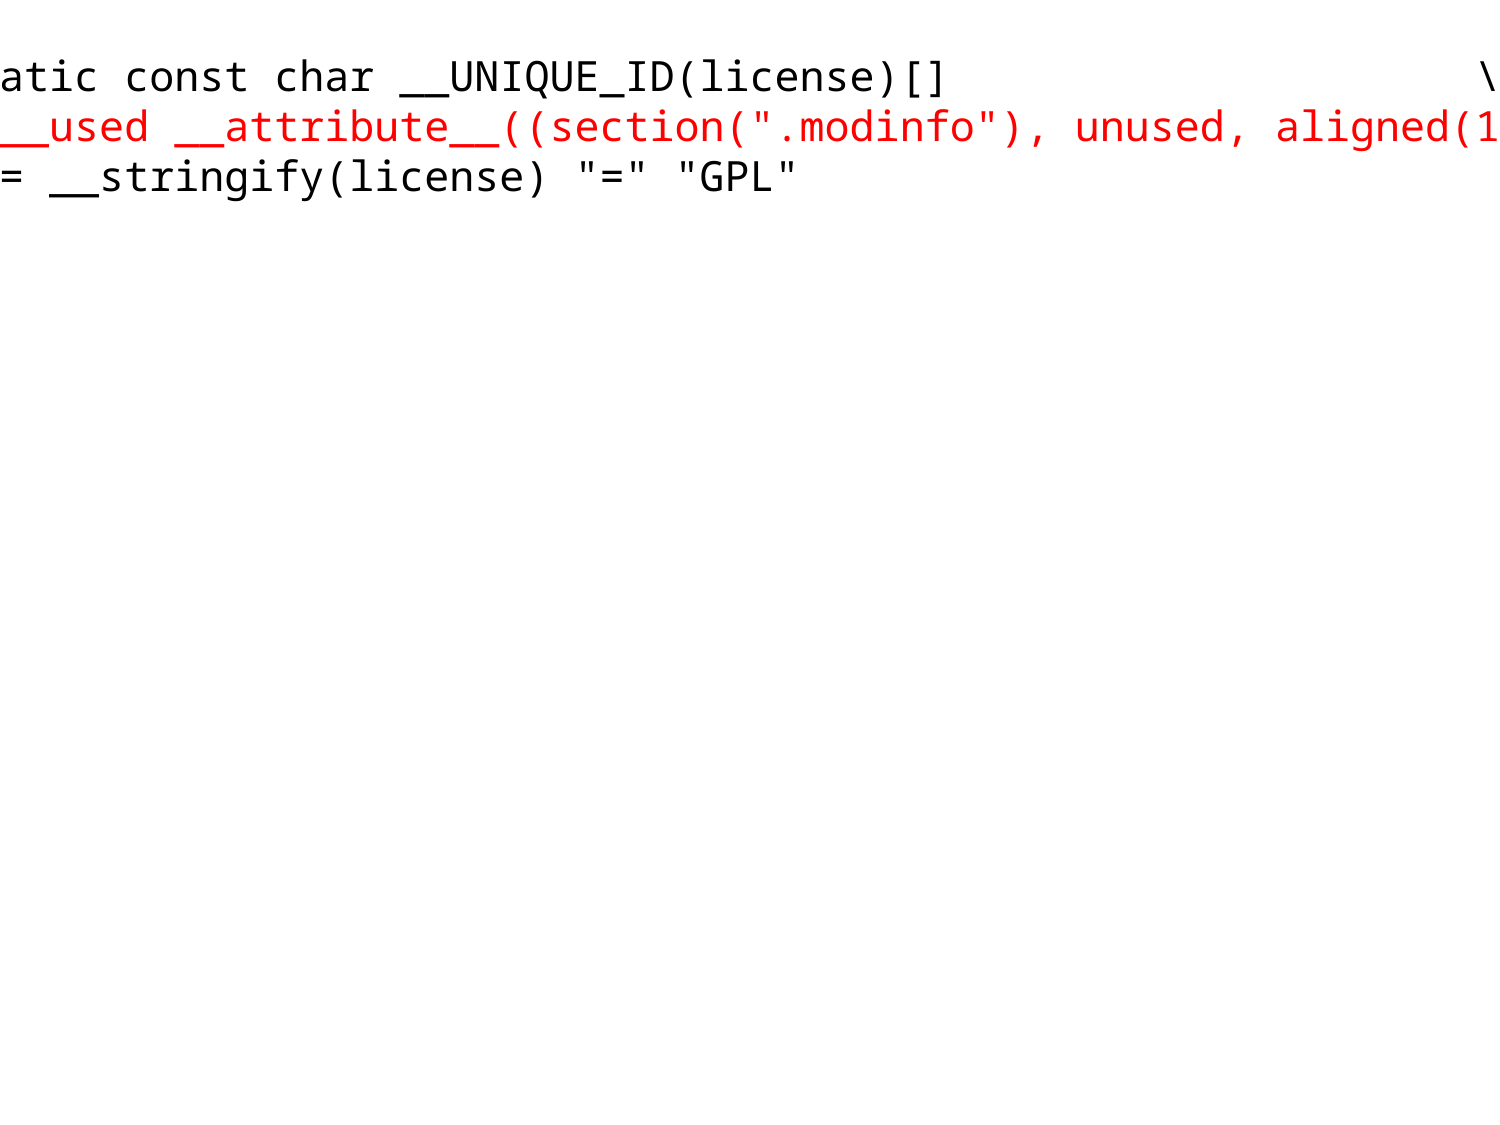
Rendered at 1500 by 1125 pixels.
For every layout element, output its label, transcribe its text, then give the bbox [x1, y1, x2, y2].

text_box static const char __UNIQUE_ID(license)[] \ __used __attribute__((section(".modinfo"), unused, aligned(1))) \ = __stringify(license) "=" "GPL" [0, 42, 1500, 308]
